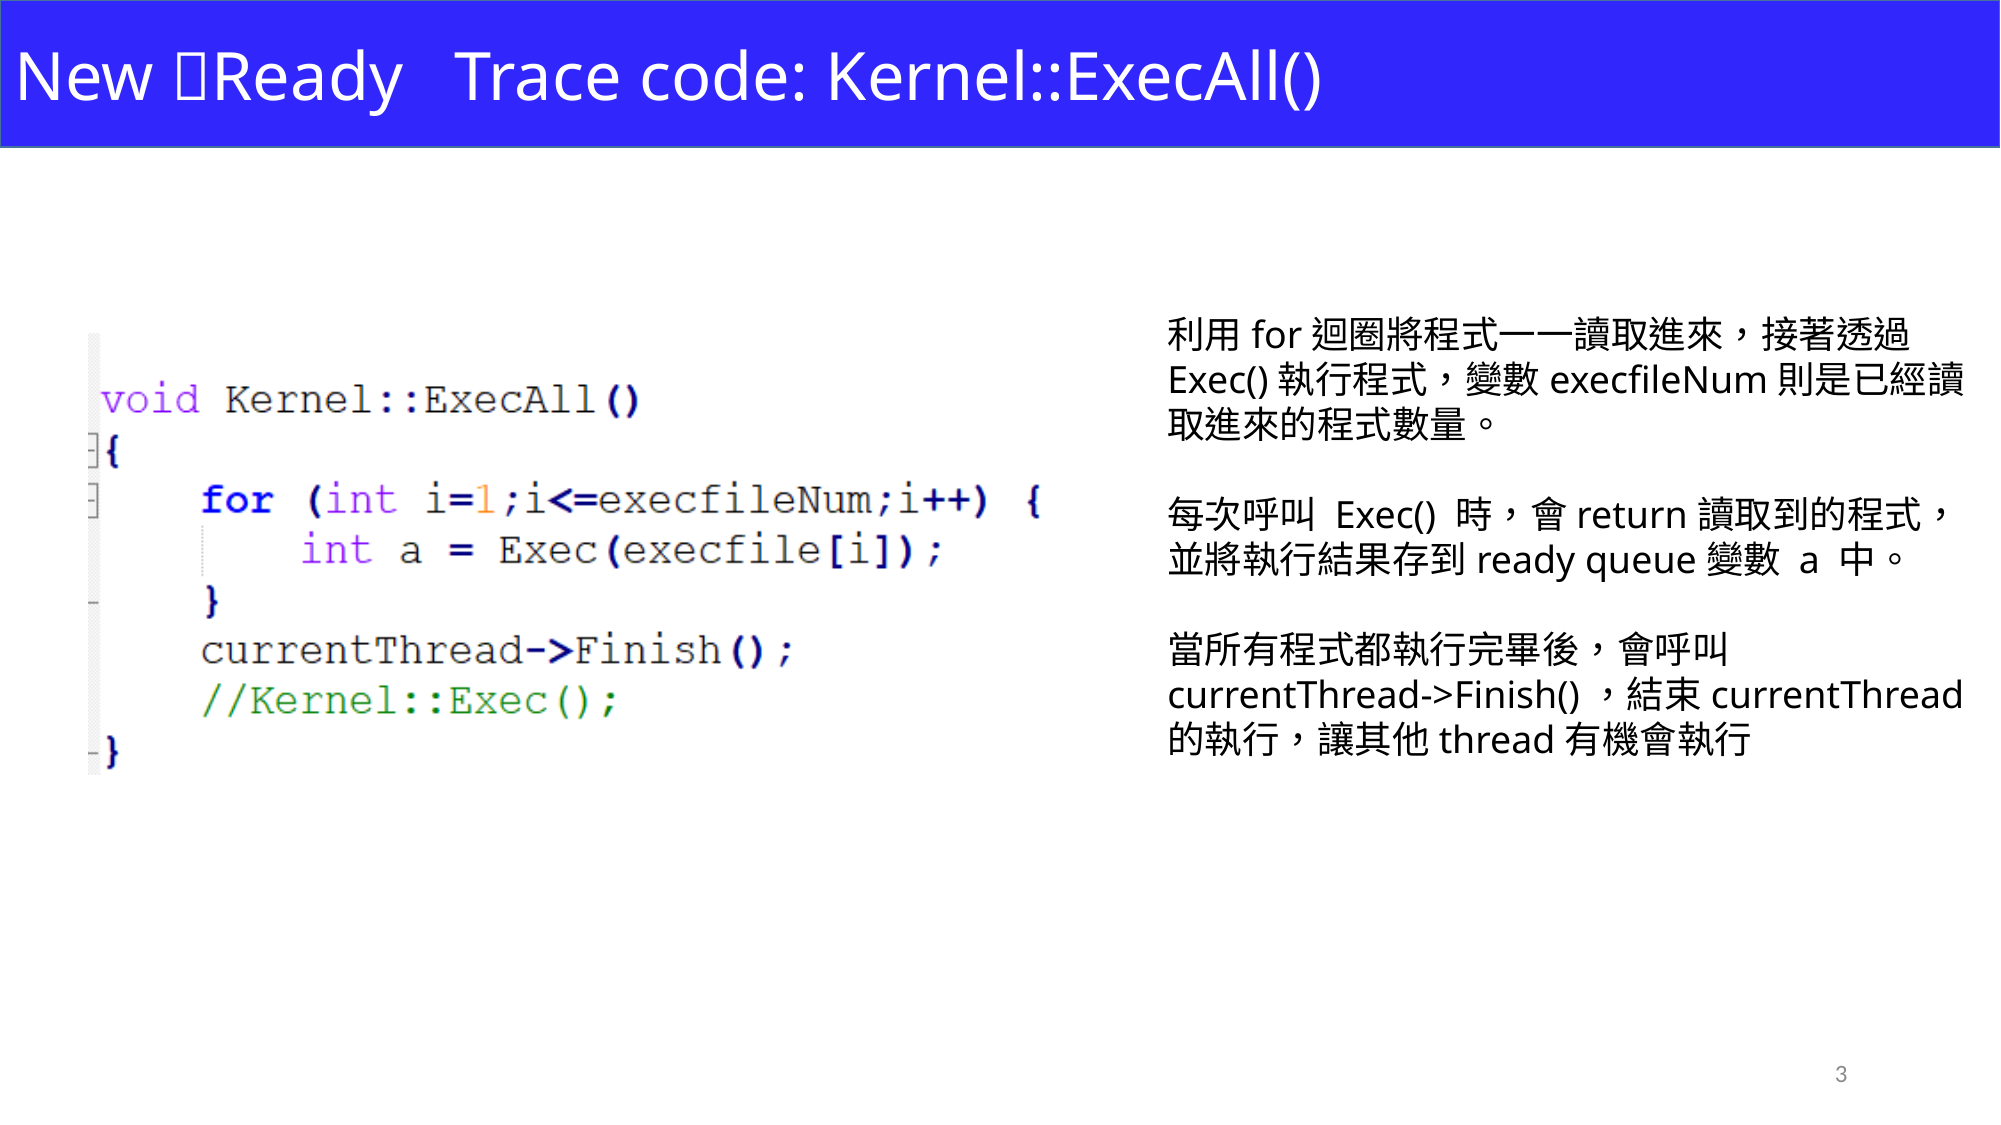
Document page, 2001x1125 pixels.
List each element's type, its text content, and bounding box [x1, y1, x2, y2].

slide_number 3 [1412, 1042, 1863, 1103]
text_box 利用for迴圈將程式一一讀取進來，接著透過Exec()執行程式，變數execfileNum則是已經讀取進來的程式數量。 每次呼叫 Exec() 時，會return讀取到的程式，並將執行結果存到ready queue變數 a 中。 當所有程式都執行完畢後，會呼叫currentThread->Finish()，結束currentThread的執行，讓其他thread有機會執行 [1152, 303, 1992, 814]
picture [88, 333, 1153, 775]
text_box New Ready Trace code: Kernel::ExecAll() [0, 0, 2000, 148]
